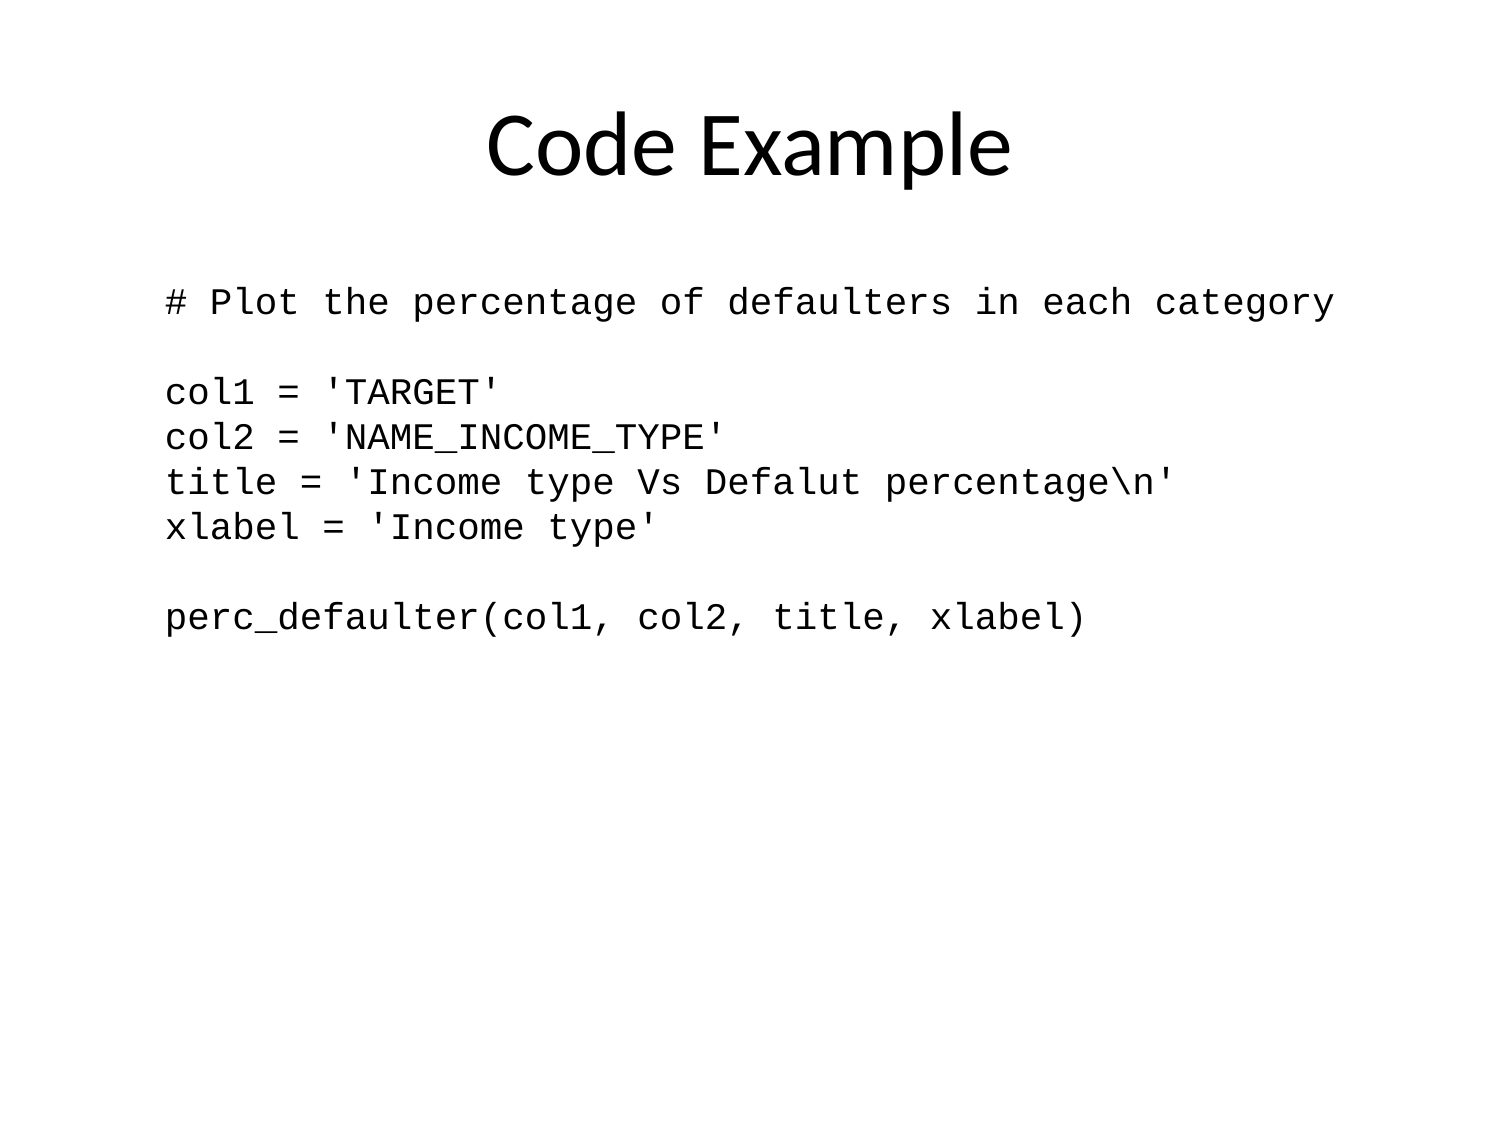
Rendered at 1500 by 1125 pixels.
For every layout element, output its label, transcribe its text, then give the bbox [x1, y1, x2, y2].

text_box # Plot the percentage of defaulters in each category col1 = 'TARGET' col2 = 'NAME_INCOME_TYPE' title = 'Income type Vs Defalut percentage\n' xlabel = 'Income type' perc_defaulter(col1, col2, title, xlabel) [150, 224, 1350, 690]
title Code Example [75, 45, 1425, 233]
